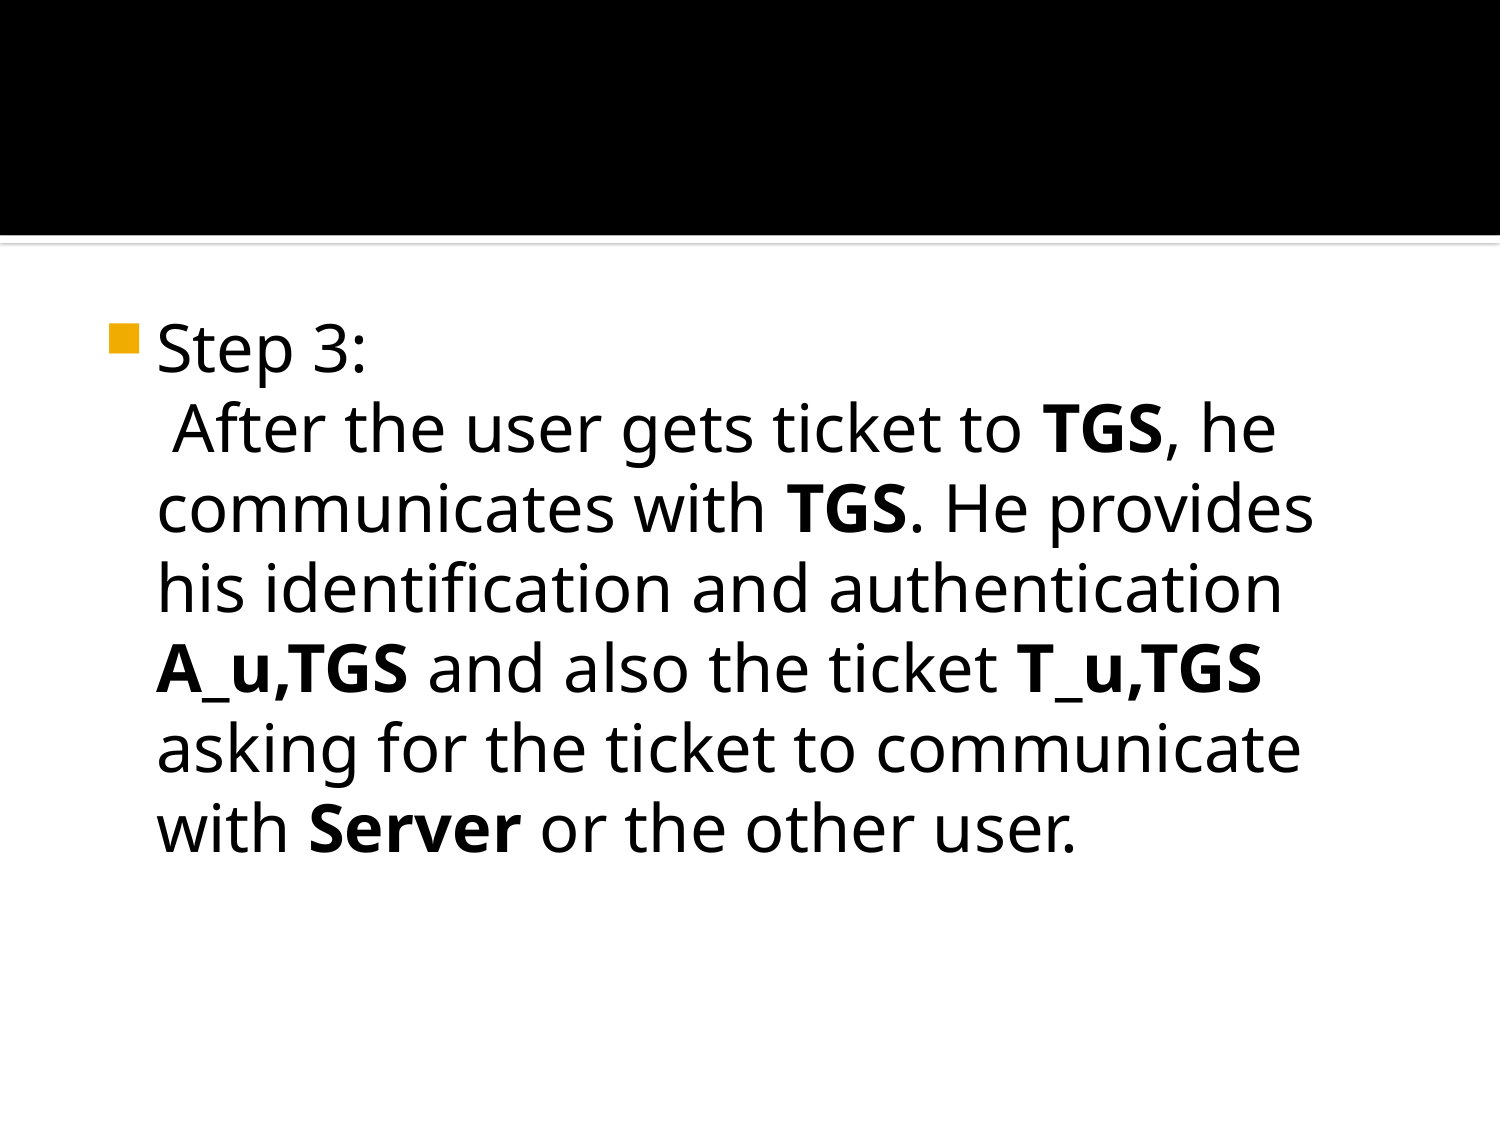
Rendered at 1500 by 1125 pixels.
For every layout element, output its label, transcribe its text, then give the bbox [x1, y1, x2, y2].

list Step 3: After the user gets ticket to TGS, he communicates with TGS. He provides his identification and authentication A_u,TGS and also the ticket T_u,TGS asking for the ticket to communicate with Server or the other user. [75, 291, 1425, 1050]
